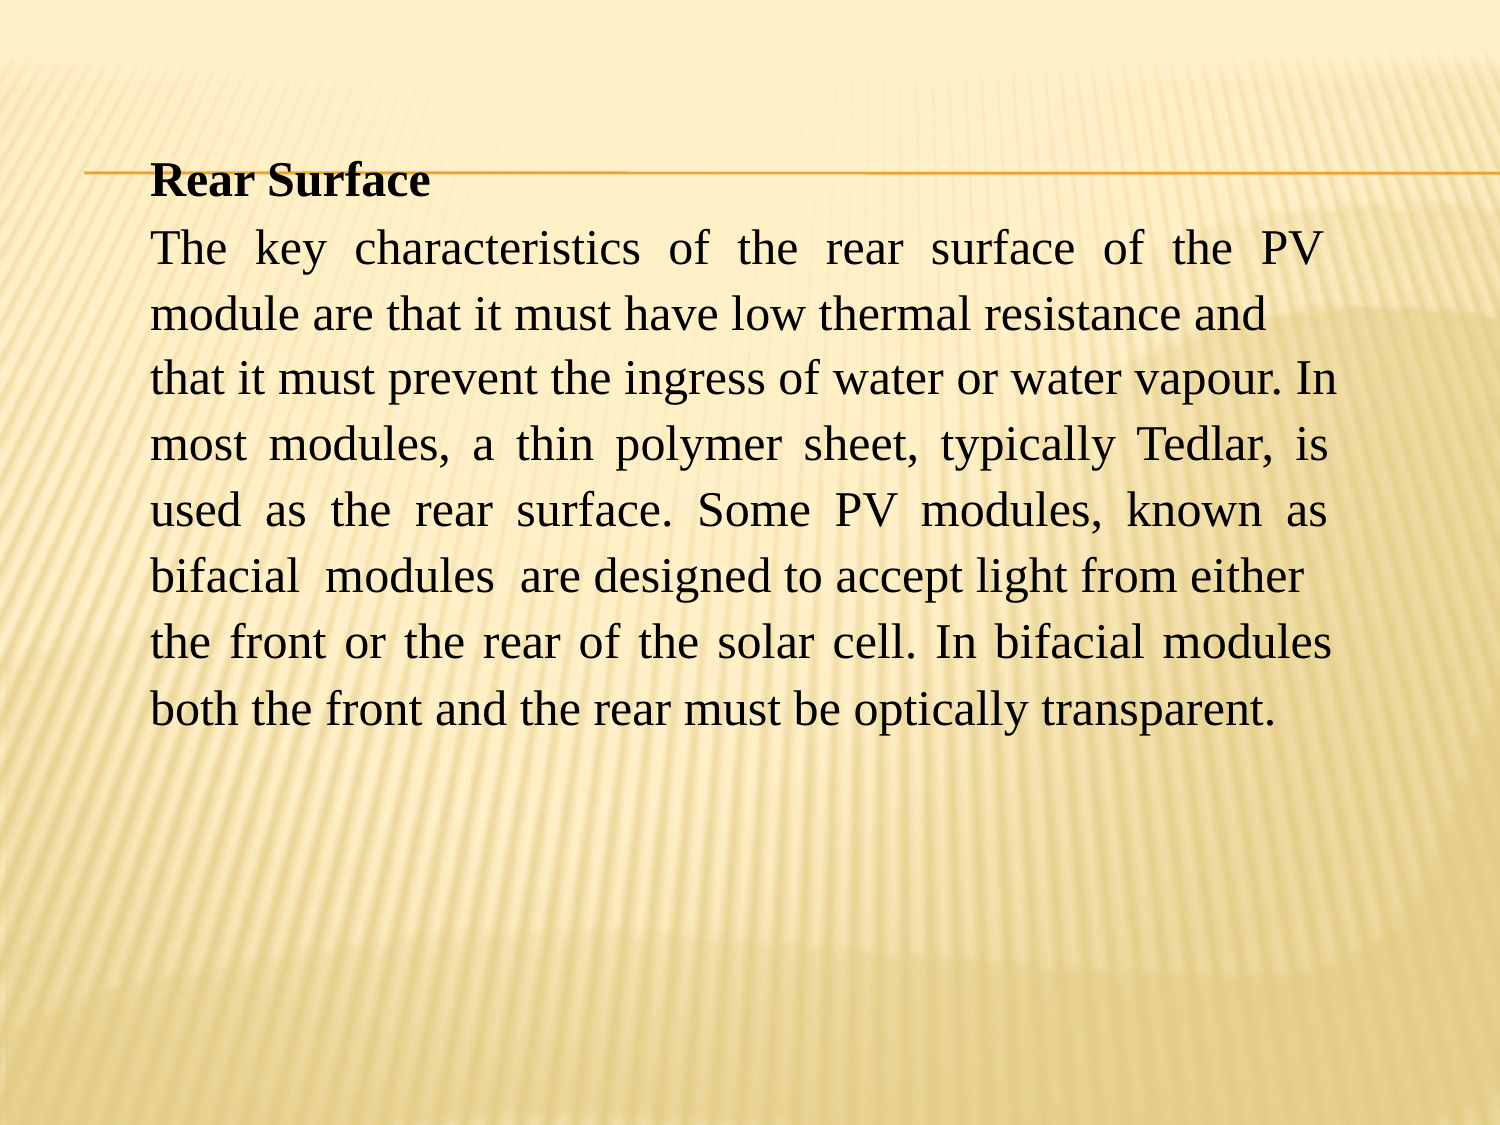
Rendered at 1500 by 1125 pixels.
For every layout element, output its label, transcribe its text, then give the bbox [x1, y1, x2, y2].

text_box Rear Surface The key characteristics of the rear surface of the PV module are that it must have low thermal resistance and that it must prevent the ingress of water or water vapour. In most modules, a thin polymer sheet, typically Tedlar, is used as the rear surface. Some PV modules, known as bifacial modules are designed to accept light from either the front or the rear of the solar cell. In bifacial modules both the front and the rear must be optically transparent. [147, 139, 1352, 735]
